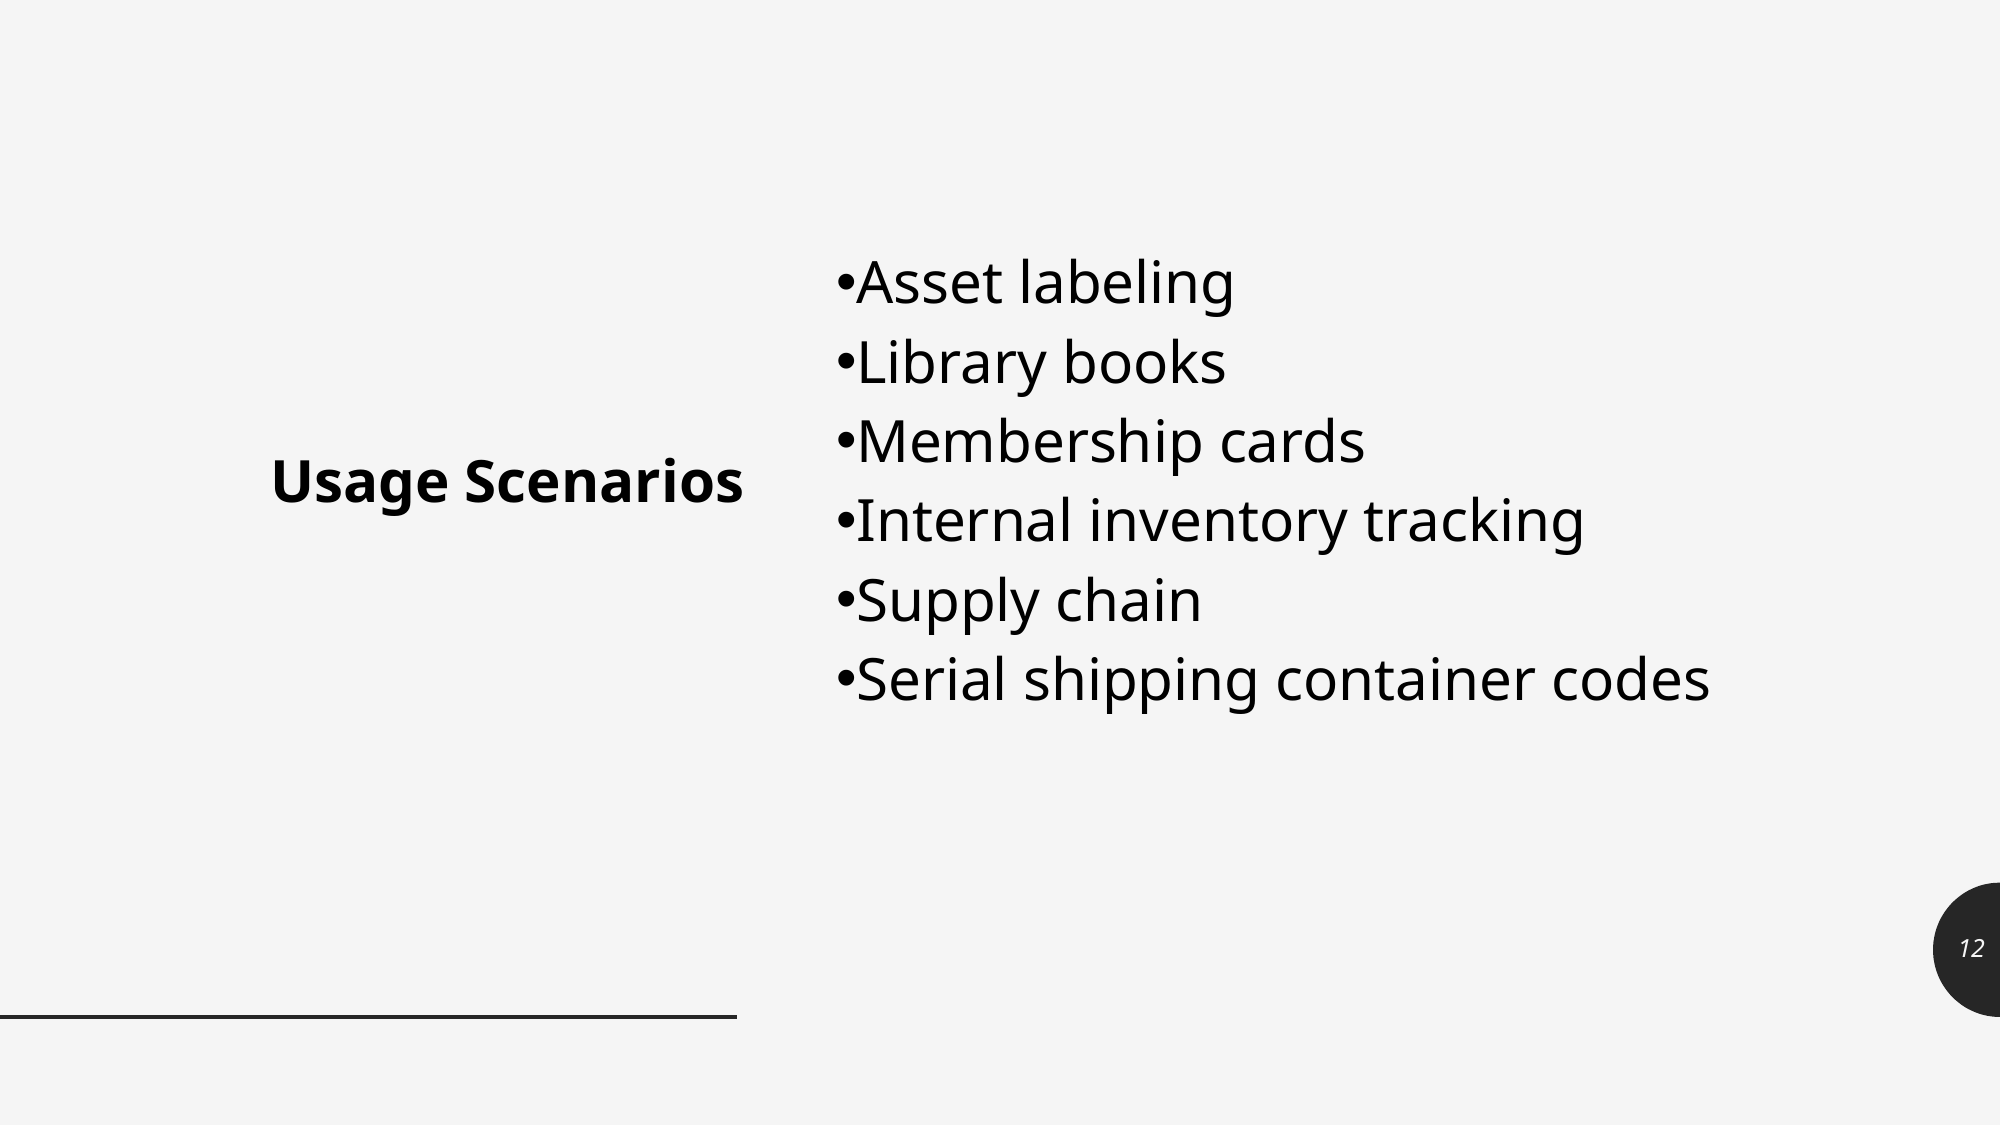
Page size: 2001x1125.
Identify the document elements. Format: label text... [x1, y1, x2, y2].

table_header Asset labeling Library books Membership cards Internal inventory tracking Supply chain Serial shipping container codes [828, 233, 1960, 726]
slide_number 12 [1933, 919, 2000, 980]
table_header Usage Scenarios [262, 233, 828, 726]
